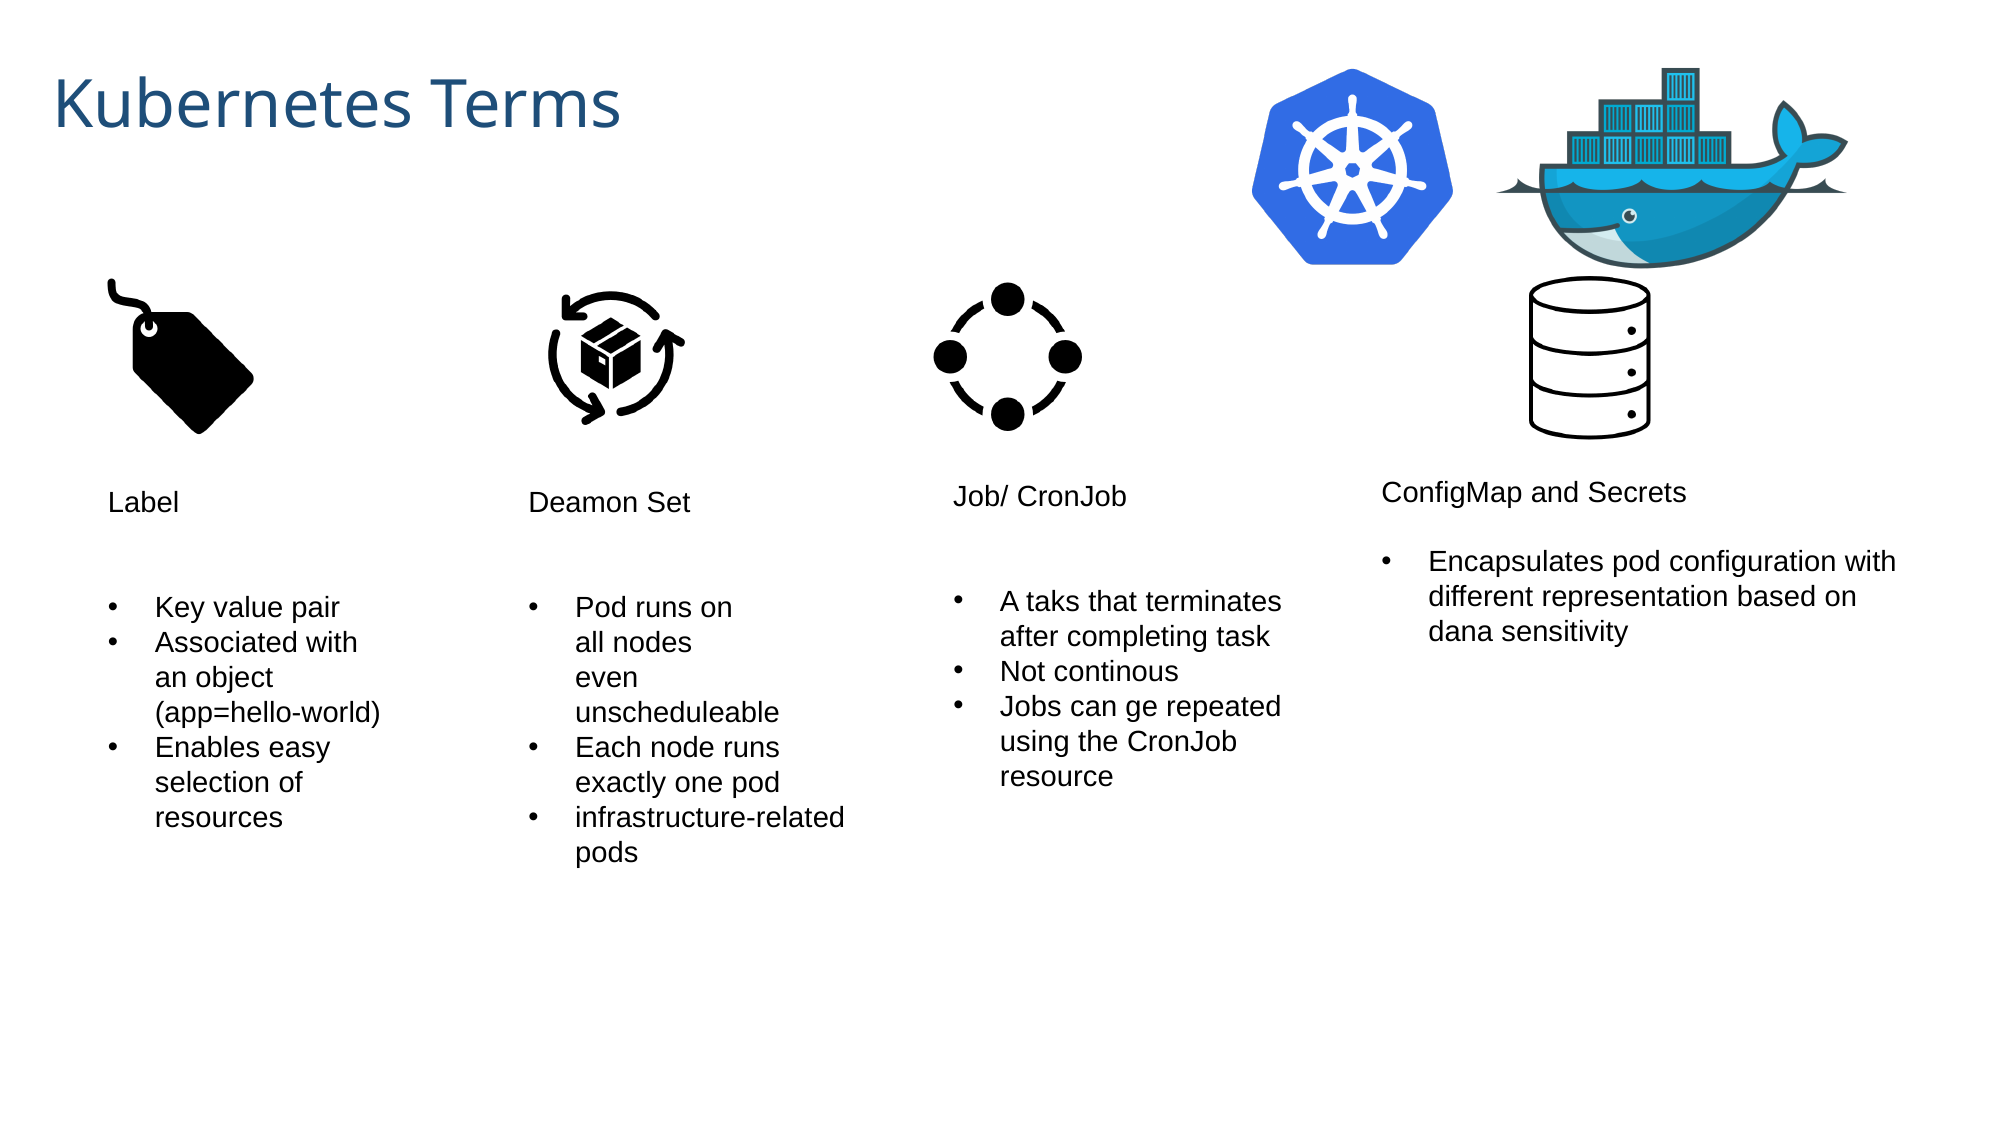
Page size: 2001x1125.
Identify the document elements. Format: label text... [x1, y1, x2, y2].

text_box Deamon Set Pod runs on all nodes even unscheduleable Each node runs exactly one pod infrastructure-related pods [513, 476, 869, 876]
picture [1182, 24, 1901, 456]
text_box ConfigMap and Secrets Encapsulates pod configuration with different representation based on dana sensitivity [1366, 465, 1922, 655]
text_box Job/ CronJob A taks that terminates after completing task Not continous Jobs can ge repeated using the CronJob resource [938, 469, 1298, 800]
text_box Label Key value pair Associated with an object (app=hello-world) Enables easy selection of resources [93, 476, 397, 841]
picture [79, 255, 281, 456]
text_box Kubernetes Terms [37, 53, 1177, 263]
picture [907, 255, 1108, 456]
picture [510, 255, 711, 456]
